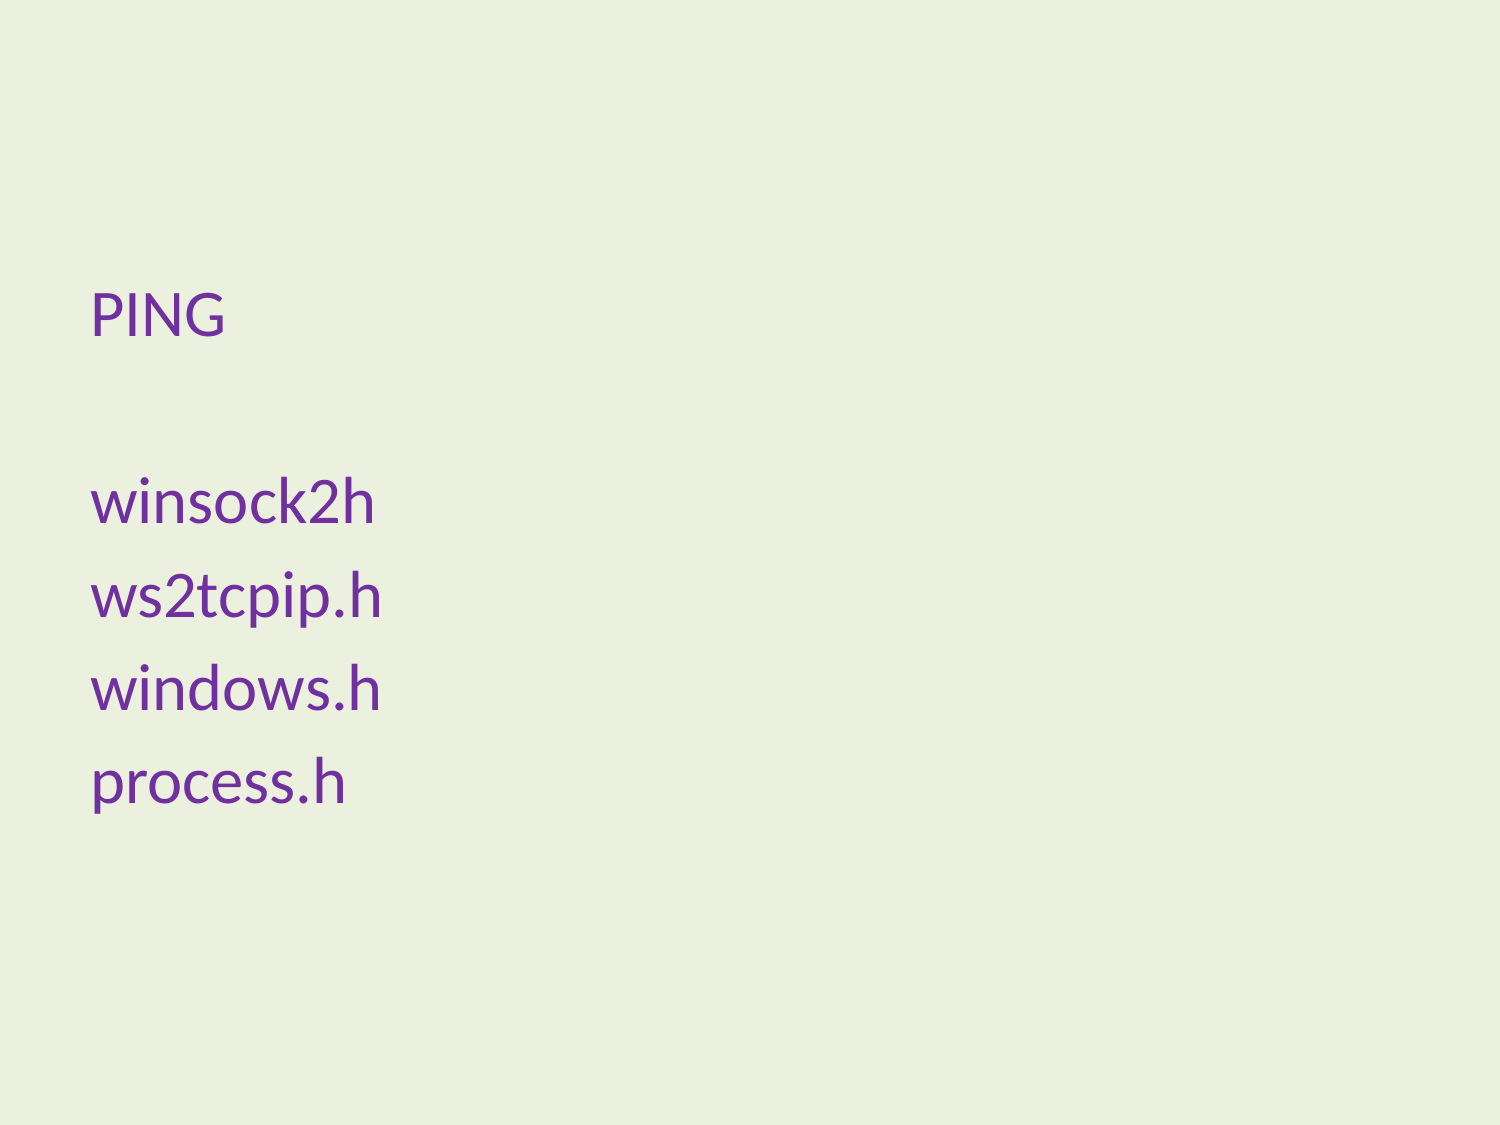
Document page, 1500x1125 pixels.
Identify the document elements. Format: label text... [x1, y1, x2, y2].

list PING winsock2h ws2tcpip.h windows.h process.h [75, 262, 1425, 1005]
